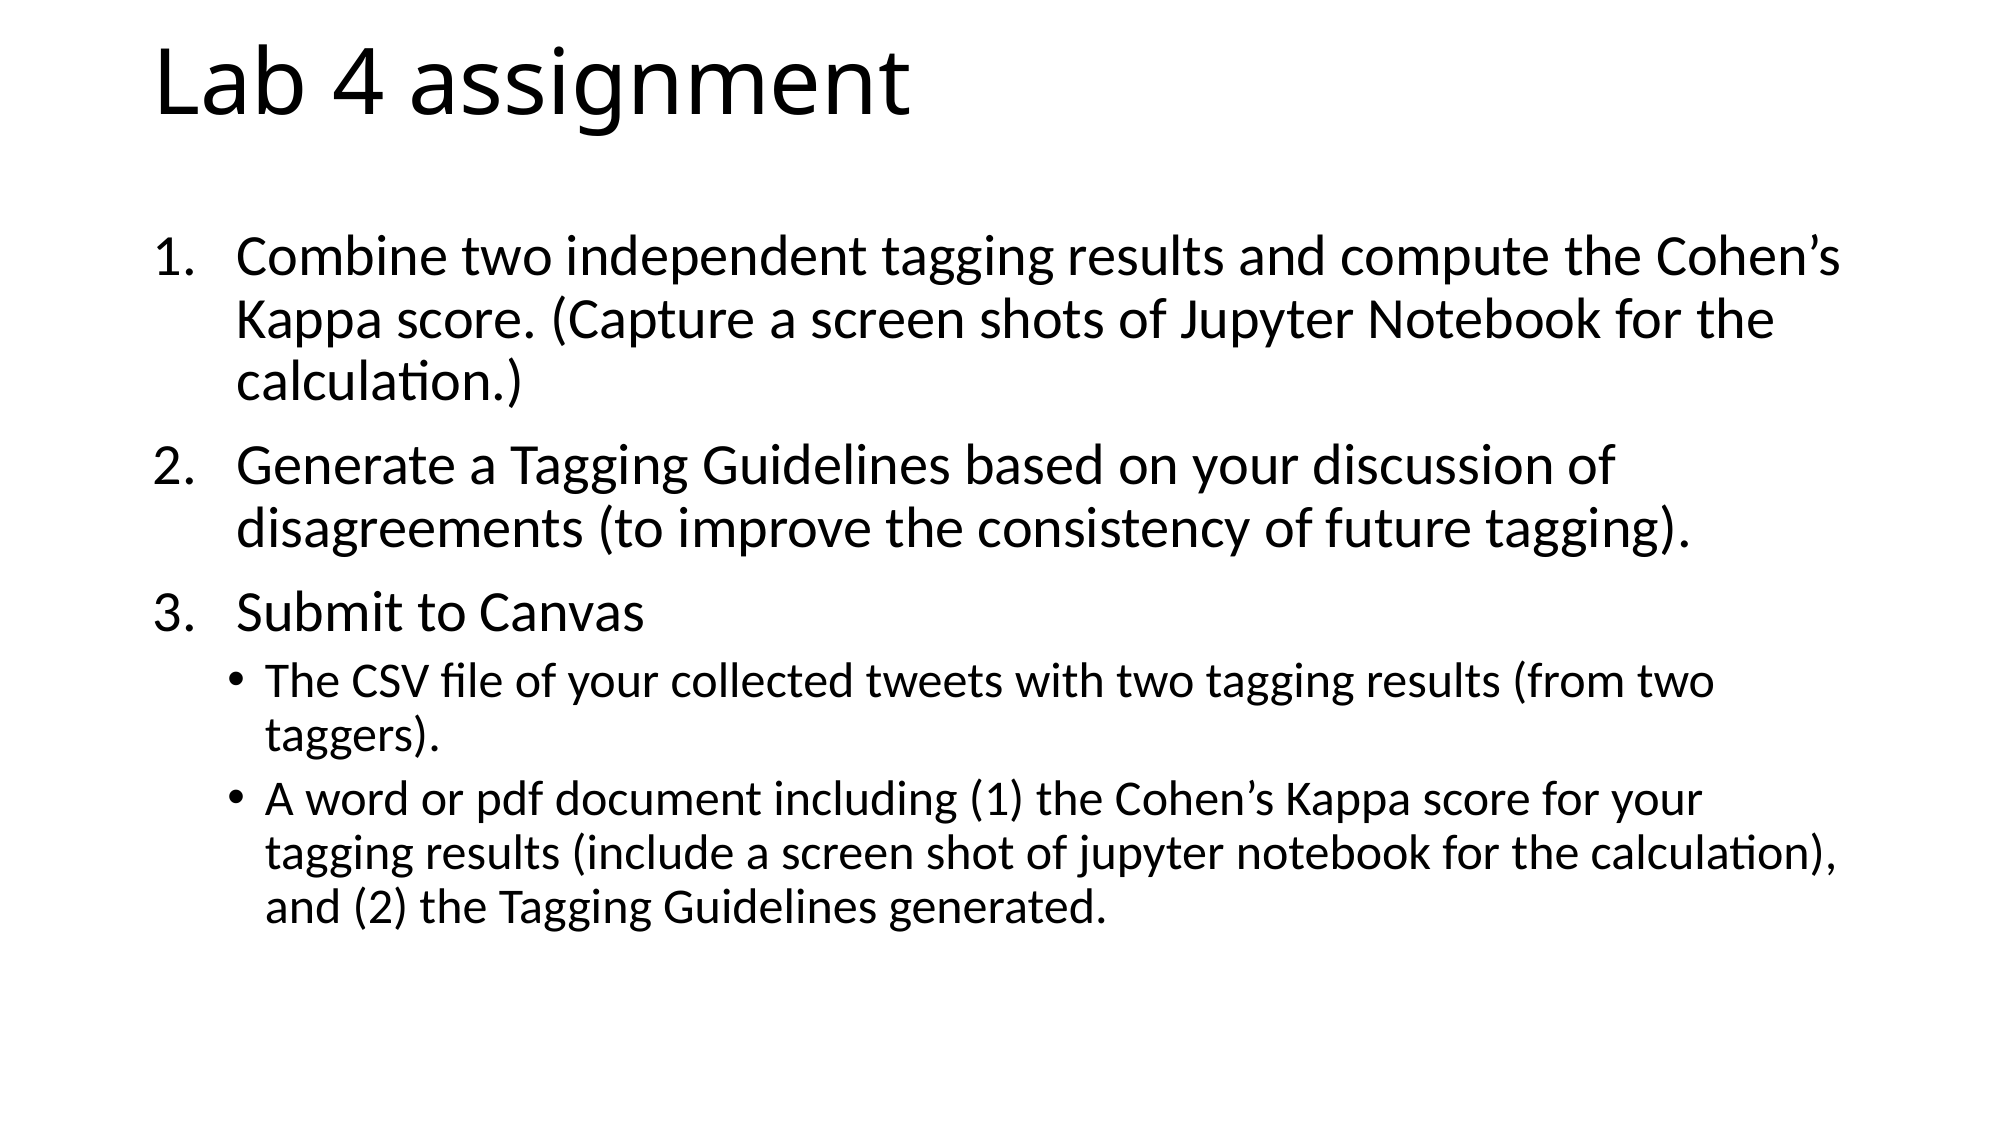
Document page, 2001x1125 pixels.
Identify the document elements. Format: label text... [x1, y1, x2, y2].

list Combine two independent tagging results and compute the Cohen’s Kappa score. (Capture a screen shots of Jupyter Notebook for the calculation.) Generate a Tagging Guidelines based on your discussion of disagreements (to improve the consistency of future tagging). Submit to Canvas The CSV file of your collected tweets with two tagging results (from two taggers). A word or pdf document including (1) the Cohen’s Kappa score for your tagging results (include a screen shot of jupyter notebook for the calculation), and (2) the Tagging Guidelines generated. [137, 217, 1863, 1094]
title Lab 4 assignment [137, 0, 1863, 170]
